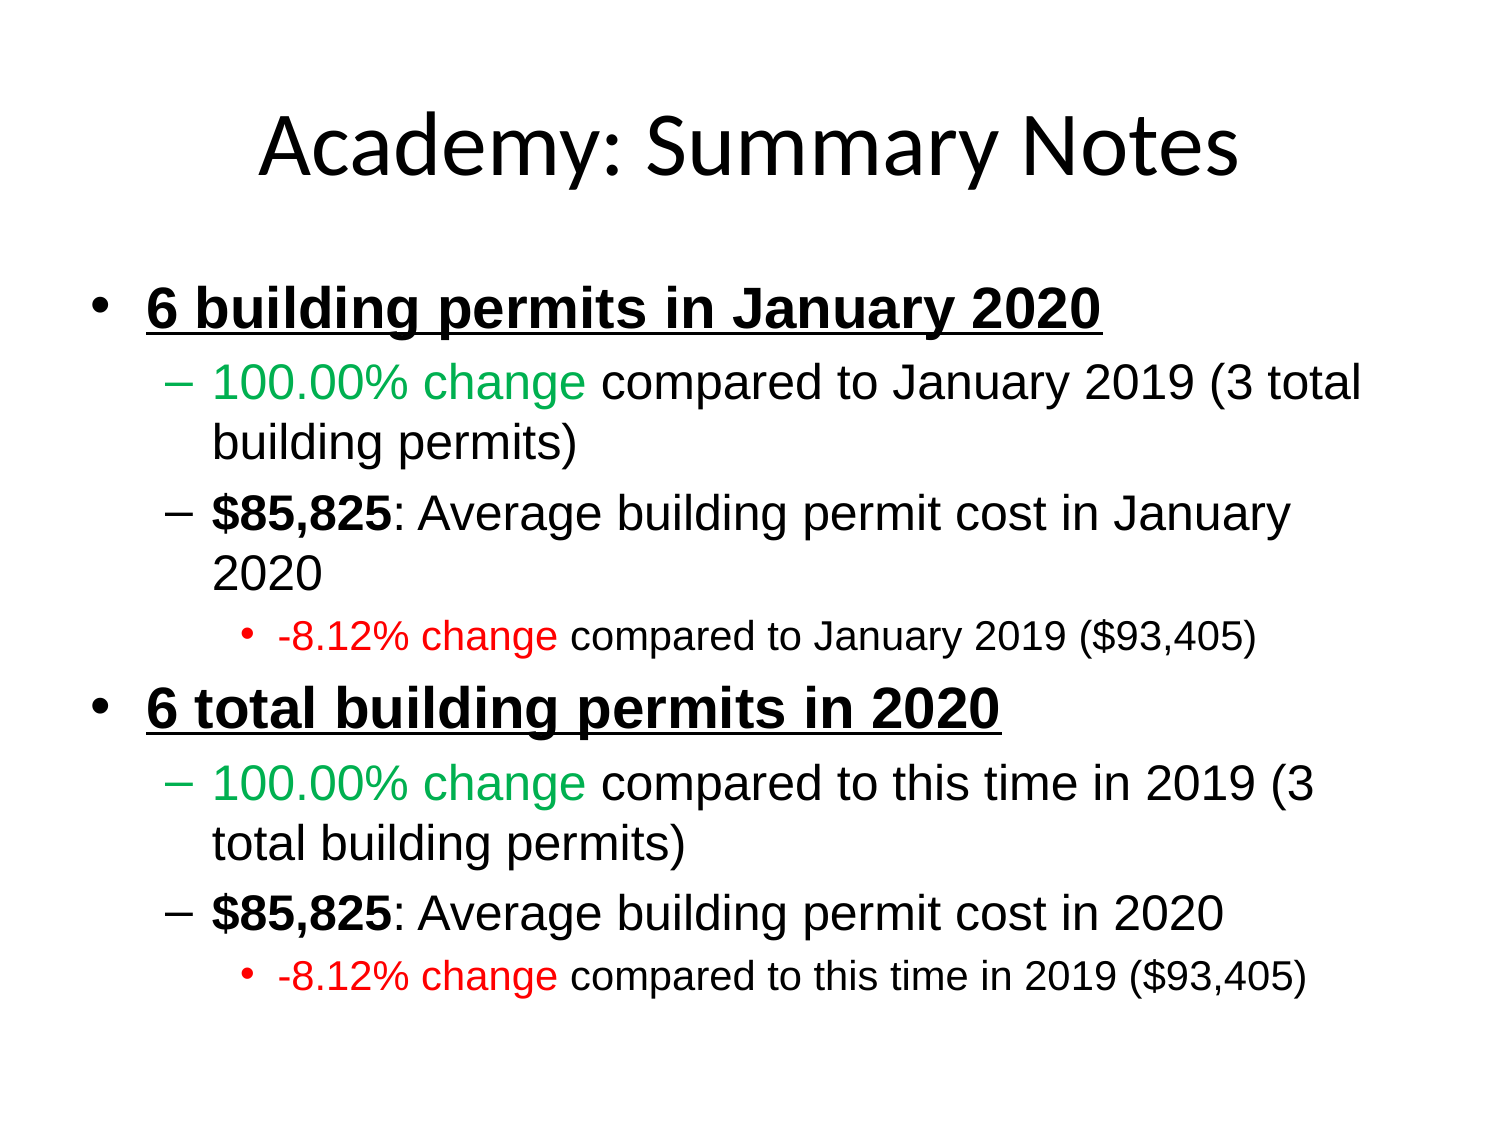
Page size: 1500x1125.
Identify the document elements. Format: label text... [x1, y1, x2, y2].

list 6 building permits in January 2020 100.00% change compared to January 2019 (3 total building permits) $85,825: Average building permit cost in January 2020 -8.12% change compared to January 2019 ($93,405) 6 total building permits in 2020 100.00% change compared to this time in 2019 (3 total building permits) $85,825: Average building permit cost in 2020 -8.12% change compared to this time in 2019 ($93,405) [75, 262, 1425, 1005]
title Academy: Summary Notes [75, 45, 1425, 233]
